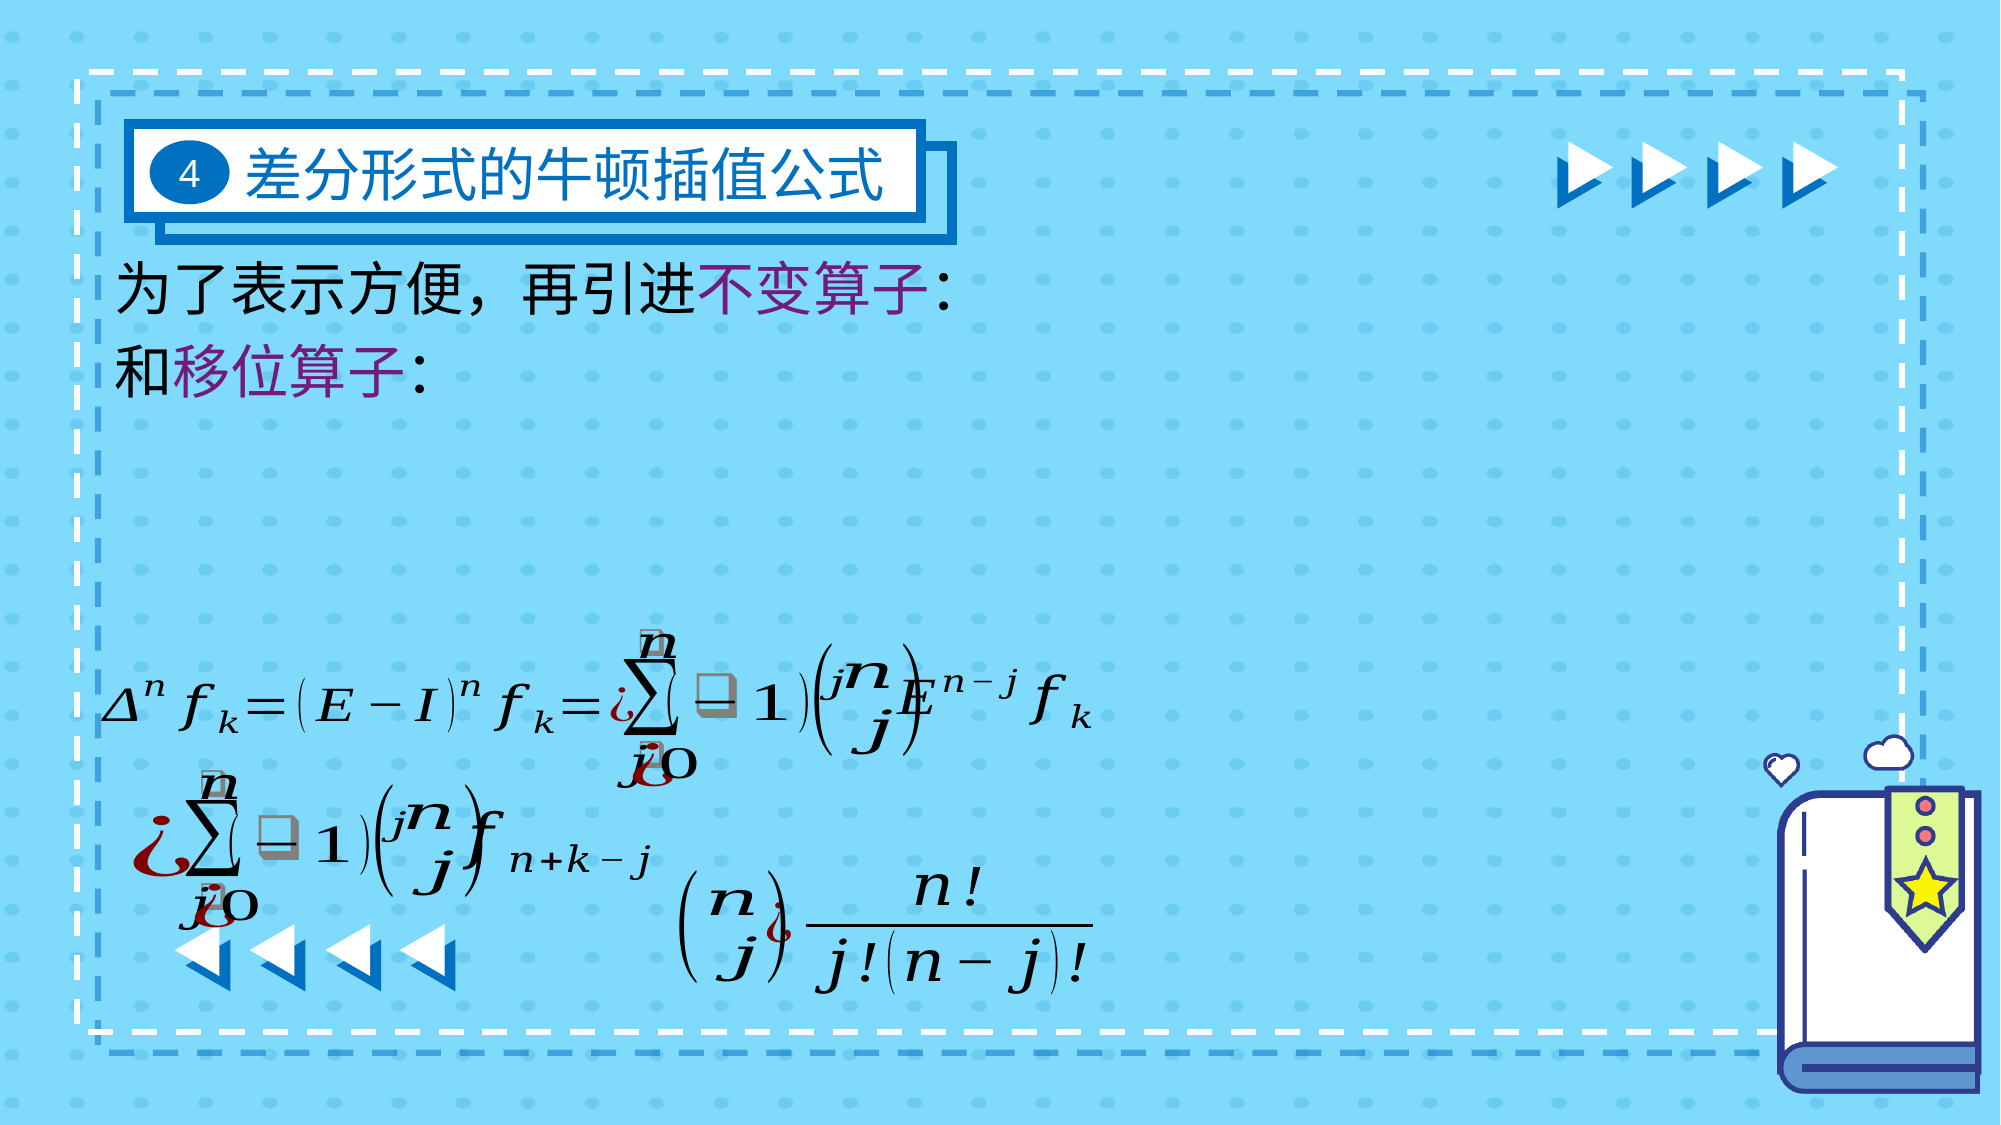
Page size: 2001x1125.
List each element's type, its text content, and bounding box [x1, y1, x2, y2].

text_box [127, 759, 655, 931]
picture [3, 1, 2001, 1125]
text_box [99, 618, 1096, 790]
text_box 差分形式的牛顿插值公式 [229, 130, 909, 216]
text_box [672, 854, 1096, 1000]
text_box 4 [148, 139, 231, 206]
